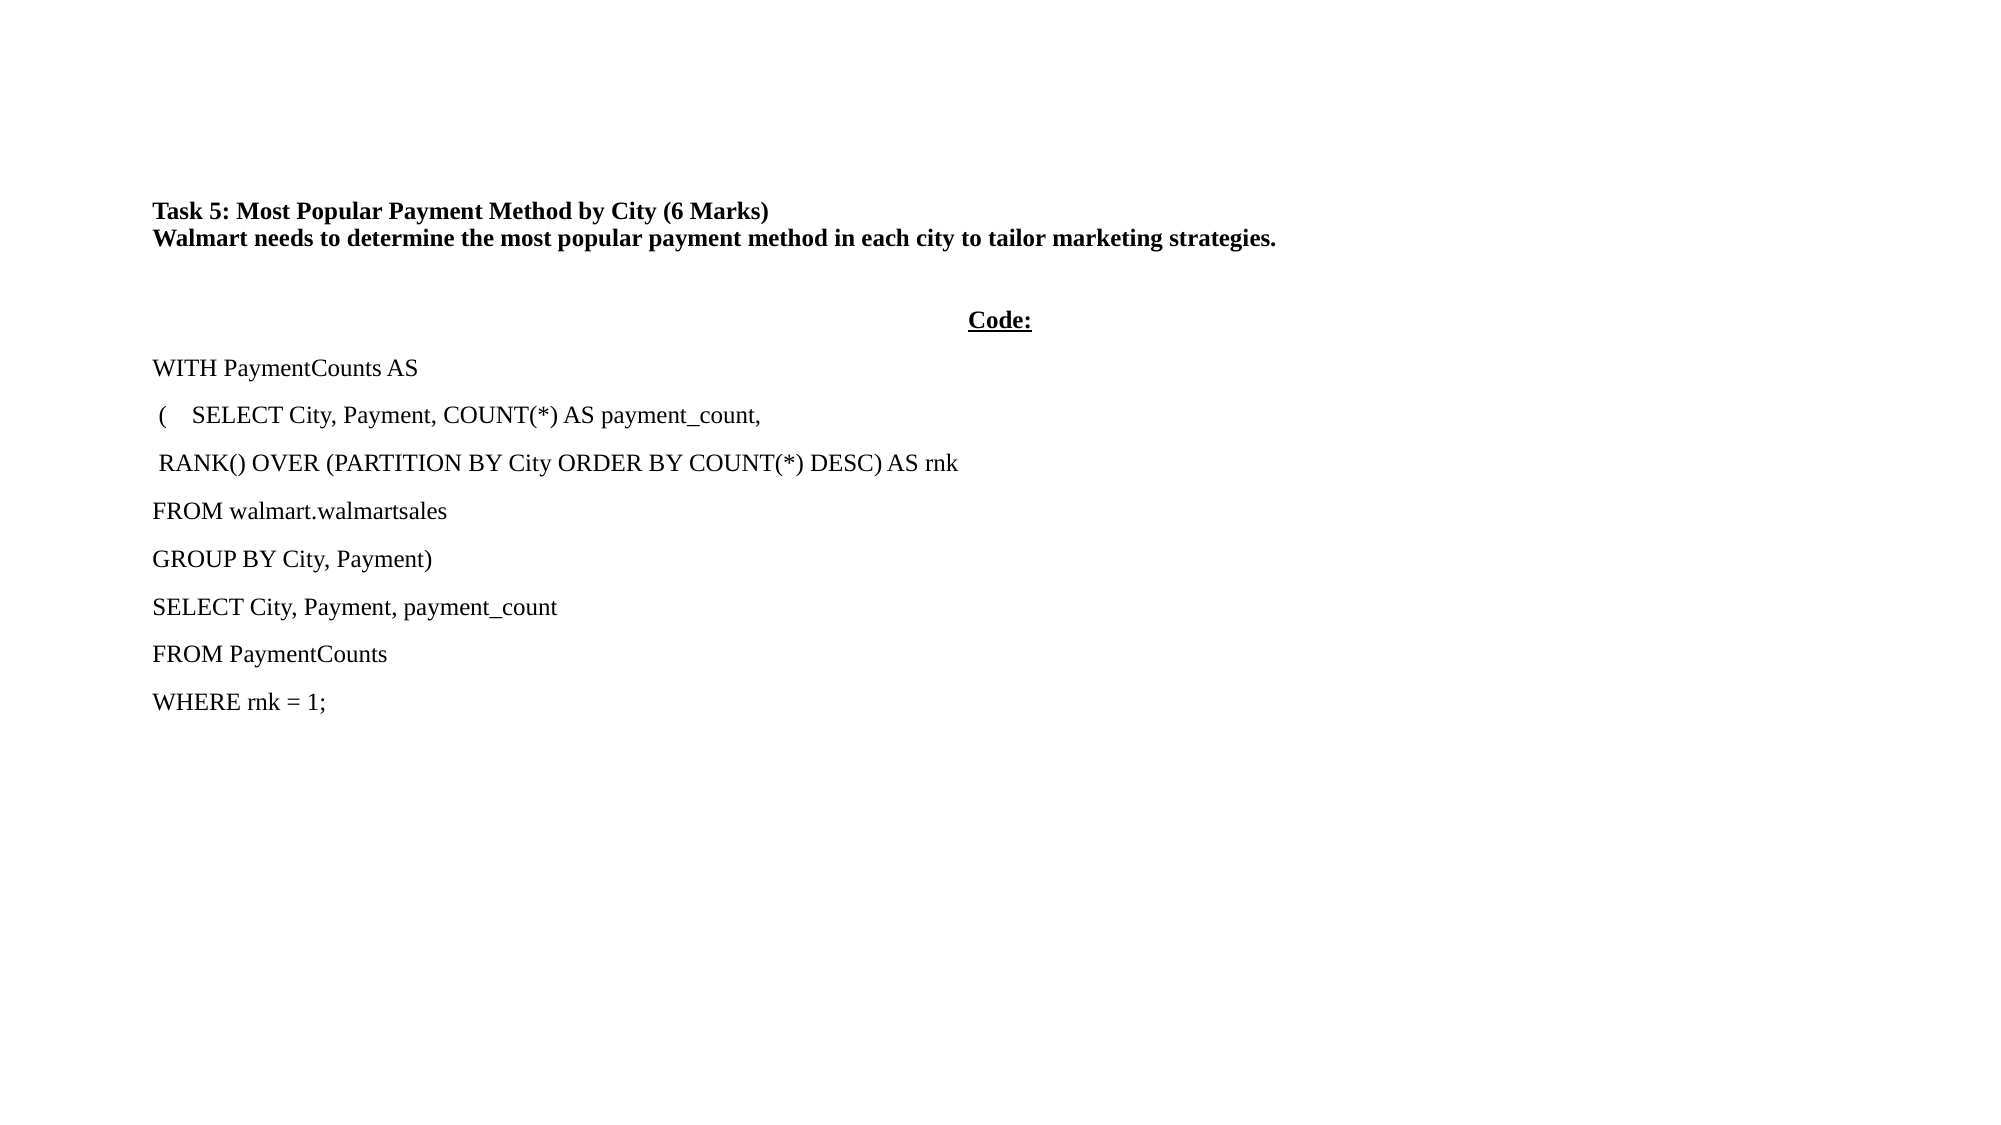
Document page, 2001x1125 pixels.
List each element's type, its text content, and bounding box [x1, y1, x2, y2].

list Code: WITH PaymentCounts AS ( SELECT City, Payment, COUNT(*) AS payment_count, RANK() OVER (PARTITION BY City ORDER BY COUNT(*) DESC) AS rnk FROM walmart.walmartsales GROUP BY City, Payment) SELECT City, Payment, payment_count FROM PaymentCounts WHERE rnk = 1; [137, 299, 1863, 1014]
title Task 5: Most Popular Payment Method by City (6 Marks) Walmart needs to determine the most popular payment method in each city to tailor marketing strategies. [137, 173, 1863, 278]
